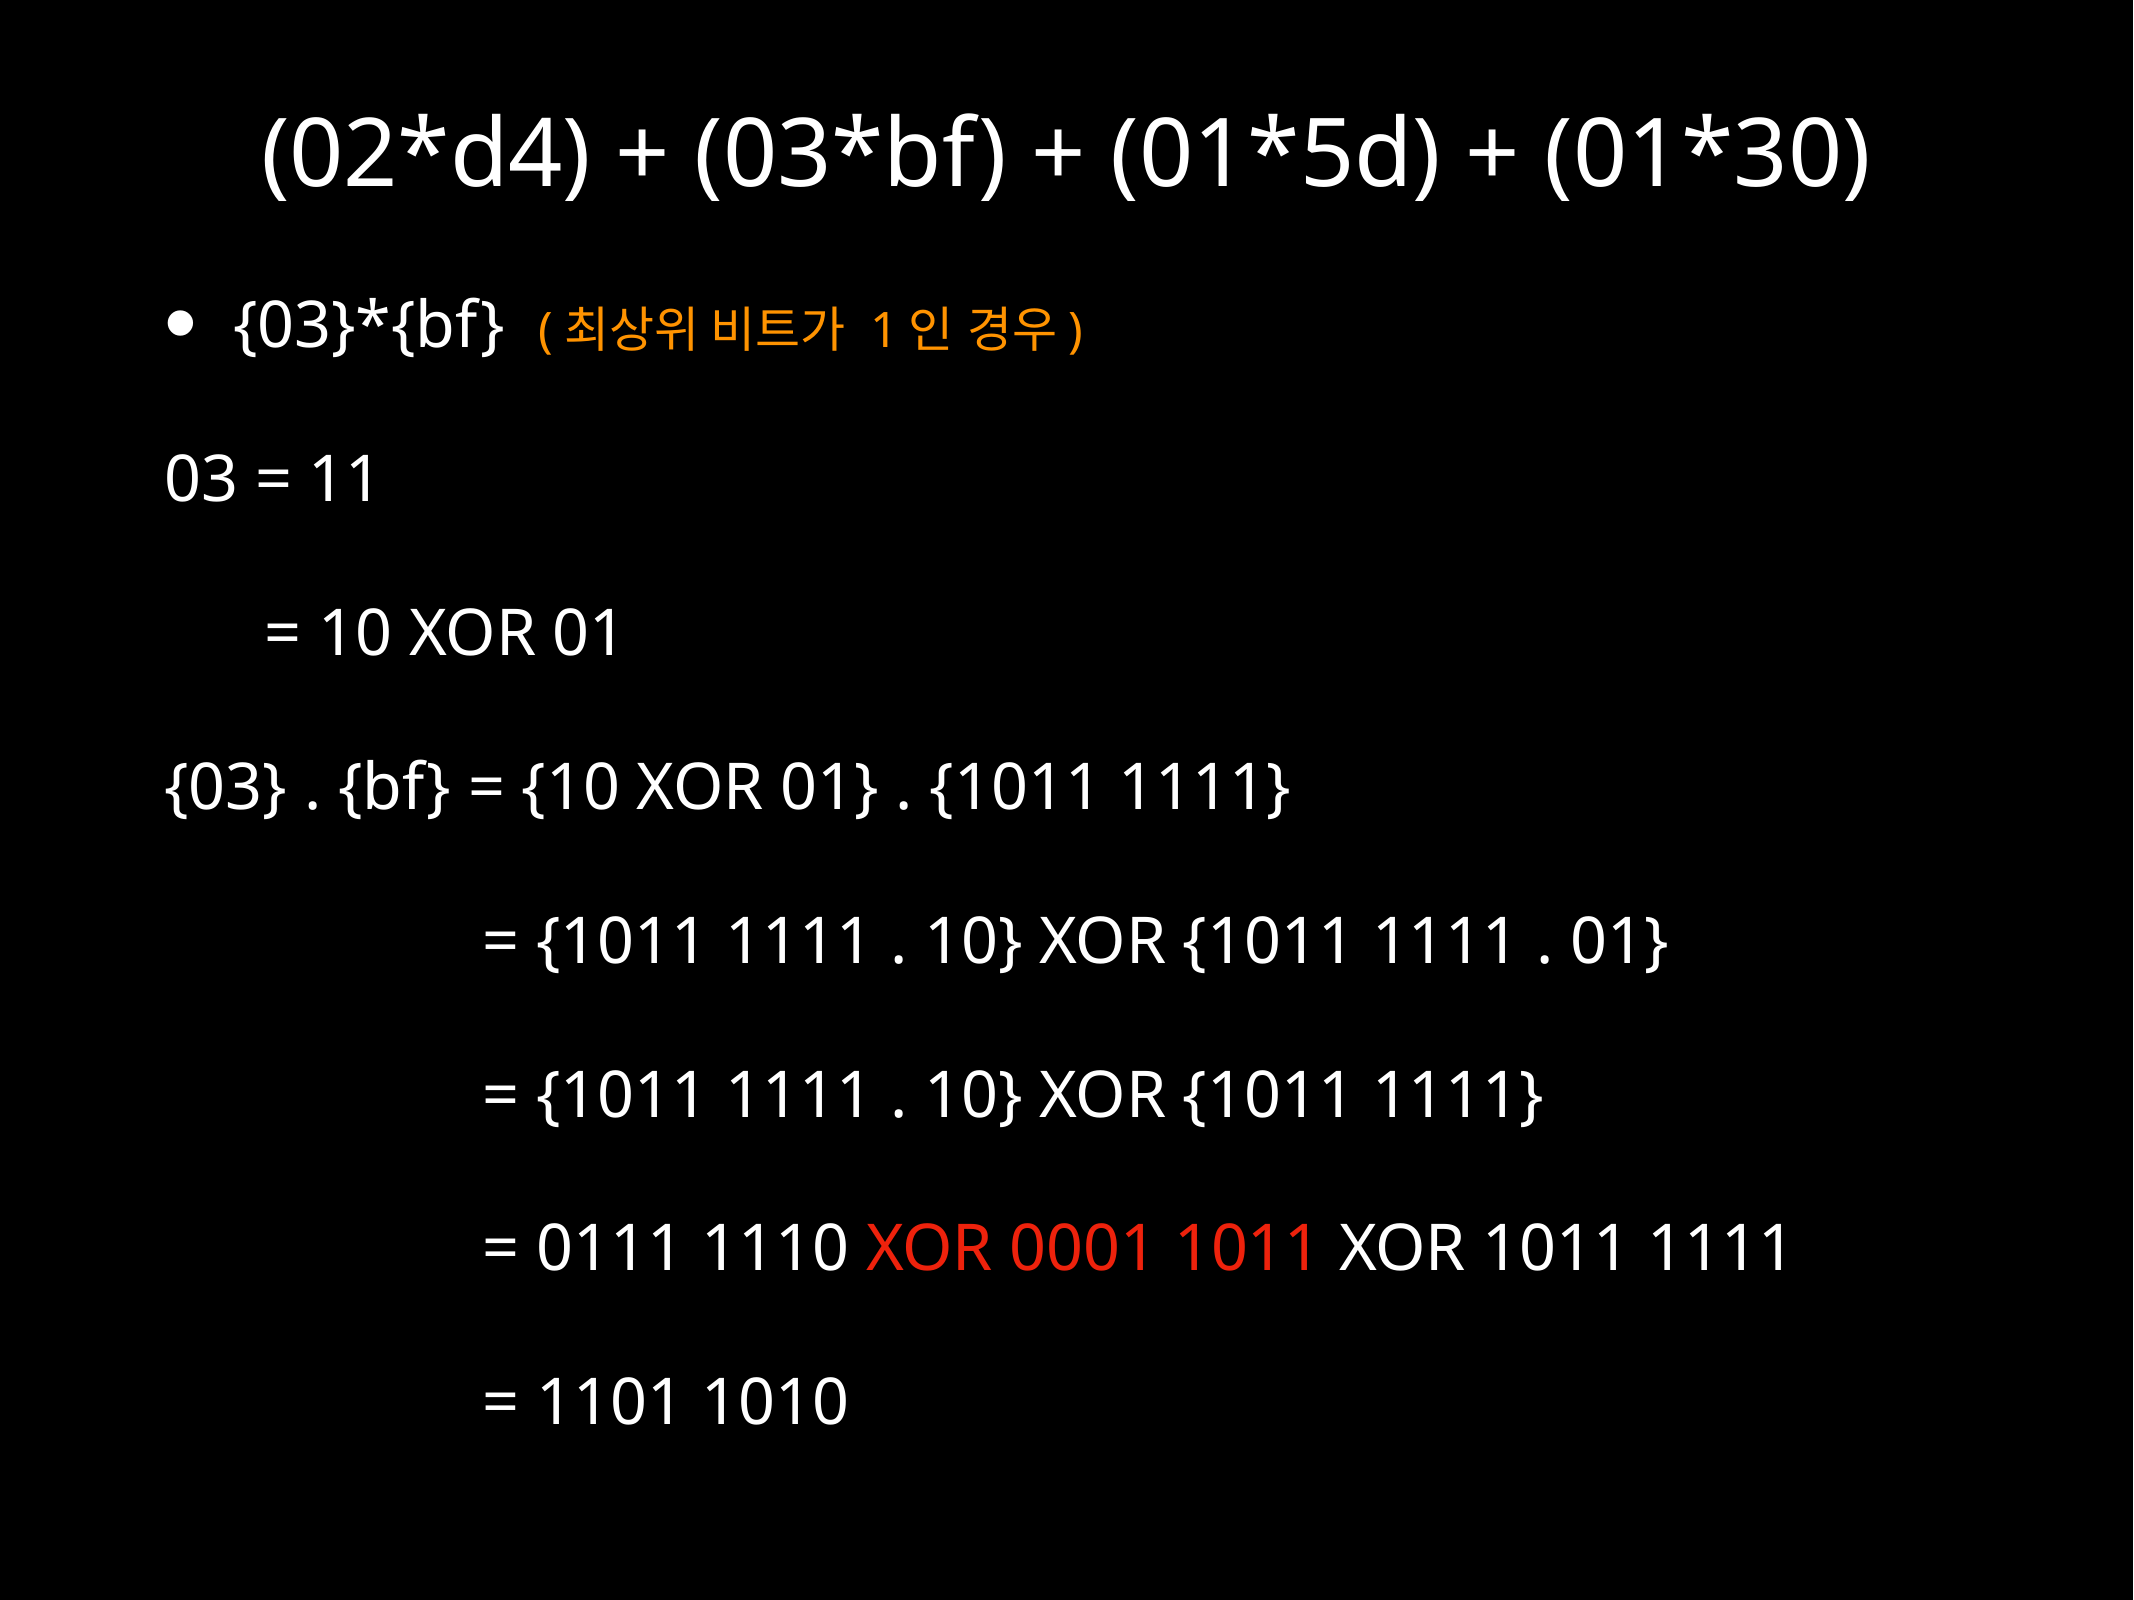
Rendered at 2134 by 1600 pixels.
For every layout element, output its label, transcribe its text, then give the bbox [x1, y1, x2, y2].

title (02*d4) + (03*bf) + (01*5d) + (01*30) [155, 41, 1978, 257]
list {03}*{bf} (최상위 비트가 1인 경우) 03 = 11 = 10 XOR 01 {03} . {bf} = {10 XOR 01} . {1011 1111} = {1011 1111 . 10} XOR {1011 1111 . 01} = {1011 1111 . 10} XOR {1011 1111} = 0111 1110 XOR 0001 1011 XOR 1011 1111 = 1101 1010 [155, 274, 1978, 1457]
